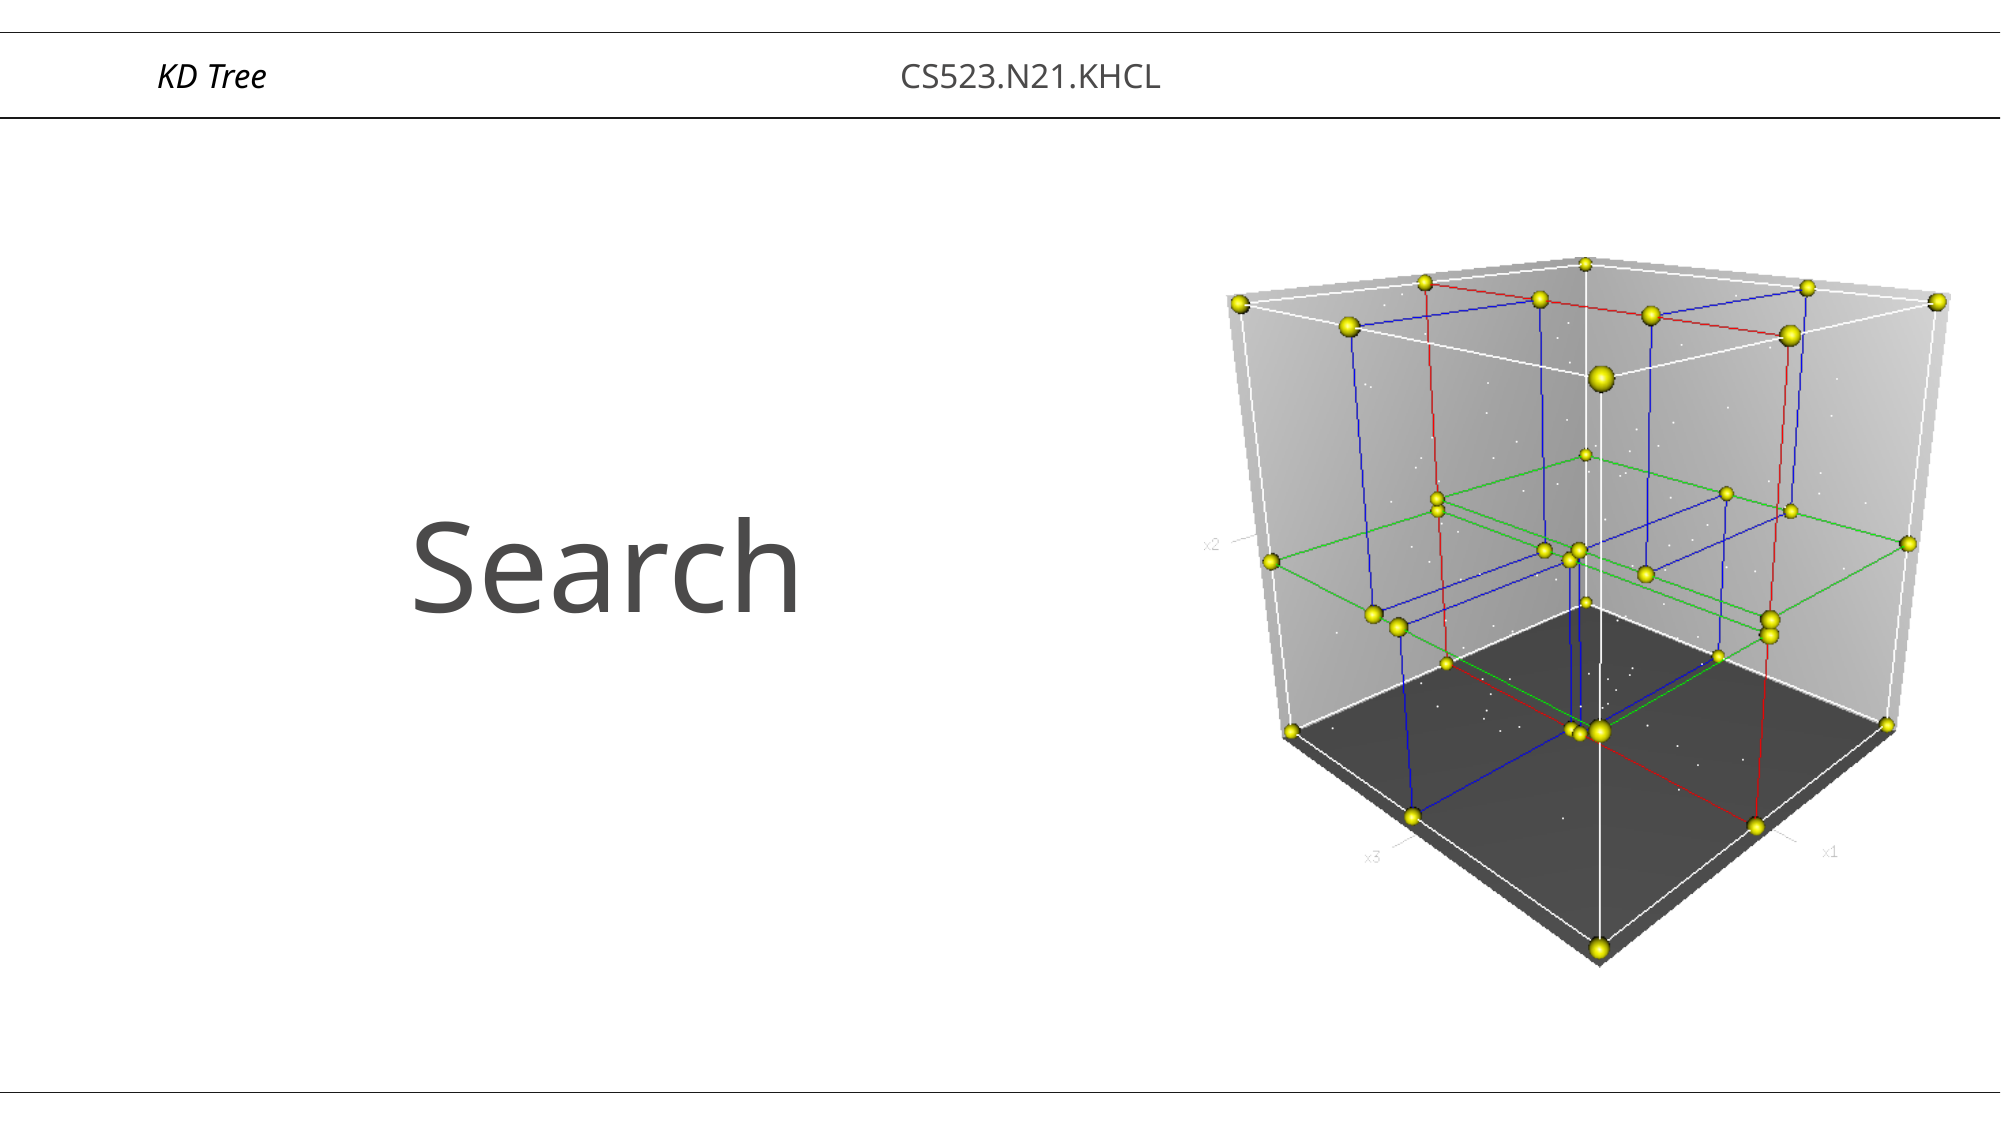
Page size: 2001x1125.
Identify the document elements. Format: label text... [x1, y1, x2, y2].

picture [1204, 257, 1951, 968]
title Search [95, 383, 1120, 742]
title KD Tree [136, 48, 377, 102]
text_box CS523.N21.KHCL [880, 48, 1246, 102]
